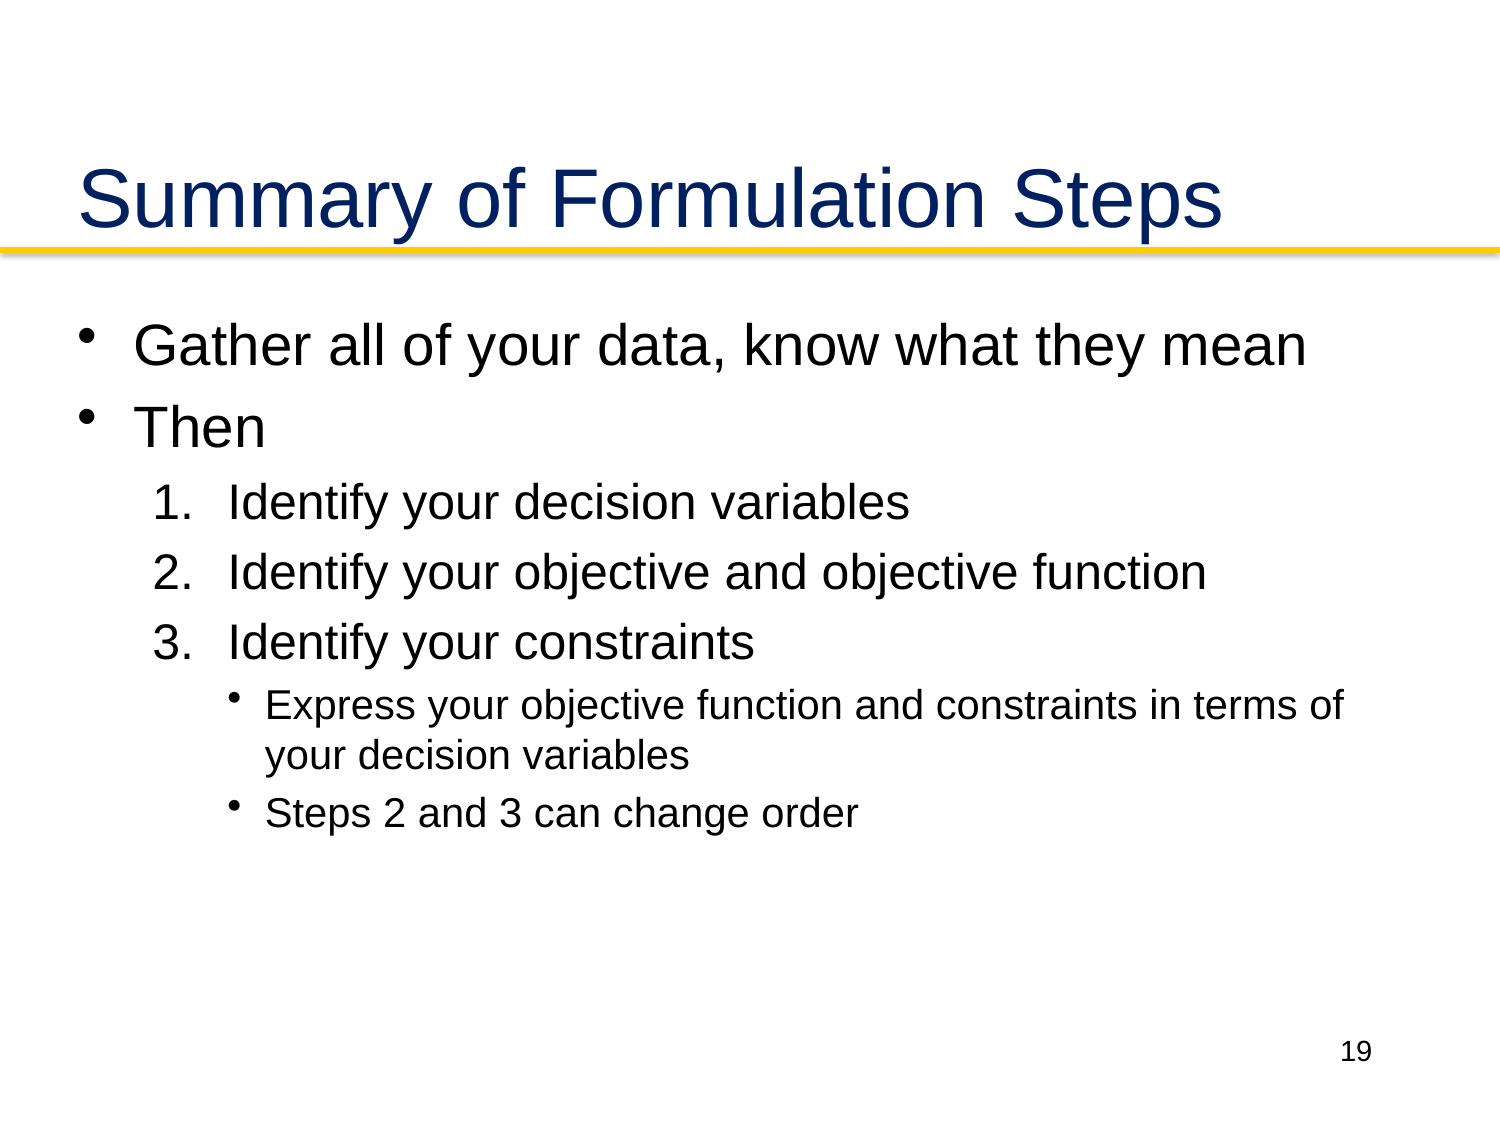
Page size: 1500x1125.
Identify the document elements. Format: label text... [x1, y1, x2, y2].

slide_number 19 [1074, 1024, 1388, 1101]
list Gather all of your data, know what they mean Then Identify your decision variables Identify your objective and objective function Identify your constraints Express your objective function and constraints in terms of your decision variables Steps 2 and 3 can change order [62, 299, 1438, 1001]
title Summary of Formulation Steps [62, 99, 1438, 288]
